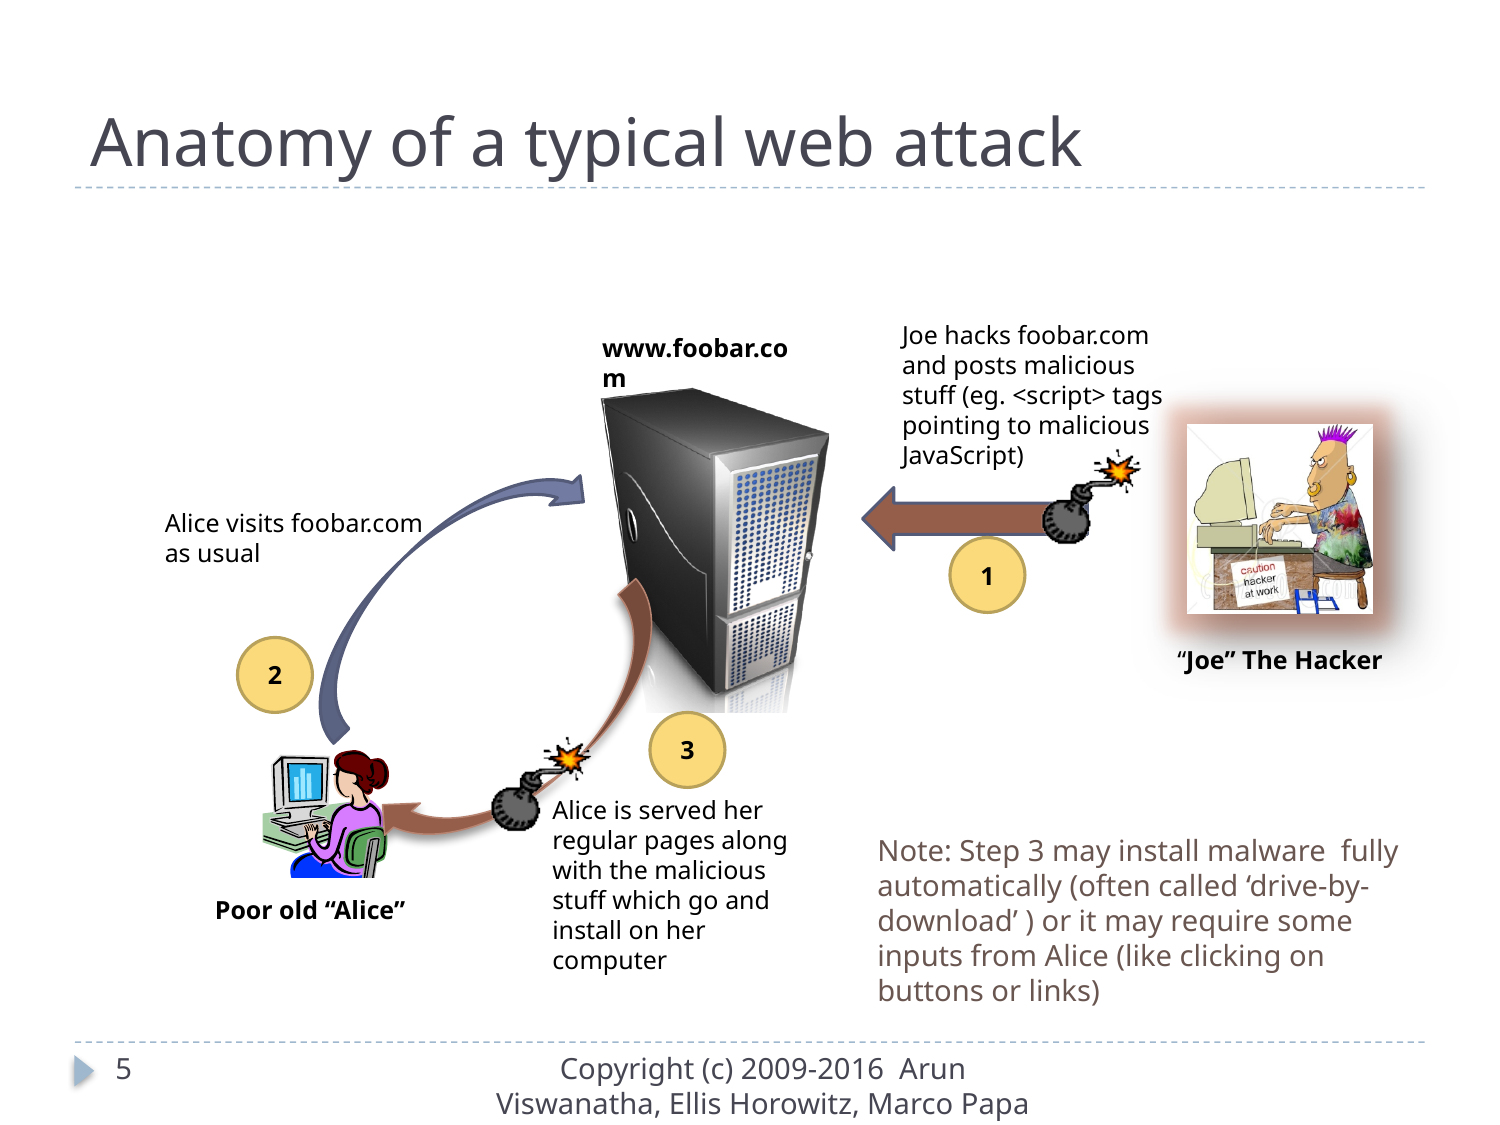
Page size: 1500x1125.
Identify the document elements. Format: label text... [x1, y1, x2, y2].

picture [474, 712, 593, 844]
picture [1024, 424, 1143, 557]
text_box Alice visits foobar.com as usual [149, 499, 450, 575]
text_box www.foobar.com [587, 324, 825, 400]
text_box Note: Step 3 may install malware fully automatically (often called ‘drive-by-download’ ) or it may require some inputs from Alice (like clicking on buttons or links) [862, 824, 1450, 1015]
picture [262, 749, 390, 880]
footer Copyright (c) 2009-2016 Arun Viswanatha, Ellis Horowitz, Marco Papa [475, 1042, 1051, 1103]
text_box [861, 486, 1018, 552]
text_box [598, 726, 611, 741]
text_box [318, 575, 391, 745]
slide_number 5 [100, 1042, 426, 1103]
picture [1187, 424, 1373, 615]
text_box Joe hacks foobar.com and posts malicious stuff (eg. <script> tags pointing to malicious JavaScript) [887, 312, 1188, 477]
text_box 3 [648, 726, 727, 790]
text_box [450, 474, 585, 526]
text_box 2 [235, 635, 315, 715]
text_box [395, 802, 468, 835]
title Anatomy of a typical web attack [75, 24, 1425, 188]
text_box “Joe” The Hacker [1162, 637, 1400, 683]
picture [599, 387, 830, 713]
text_box Alice is served her regular pages along with the malicious stuff which go and install on her computer [537, 787, 838, 982]
text_box Poor old “Alice” [199, 887, 438, 933]
text_box 1 [948, 535, 1027, 615]
